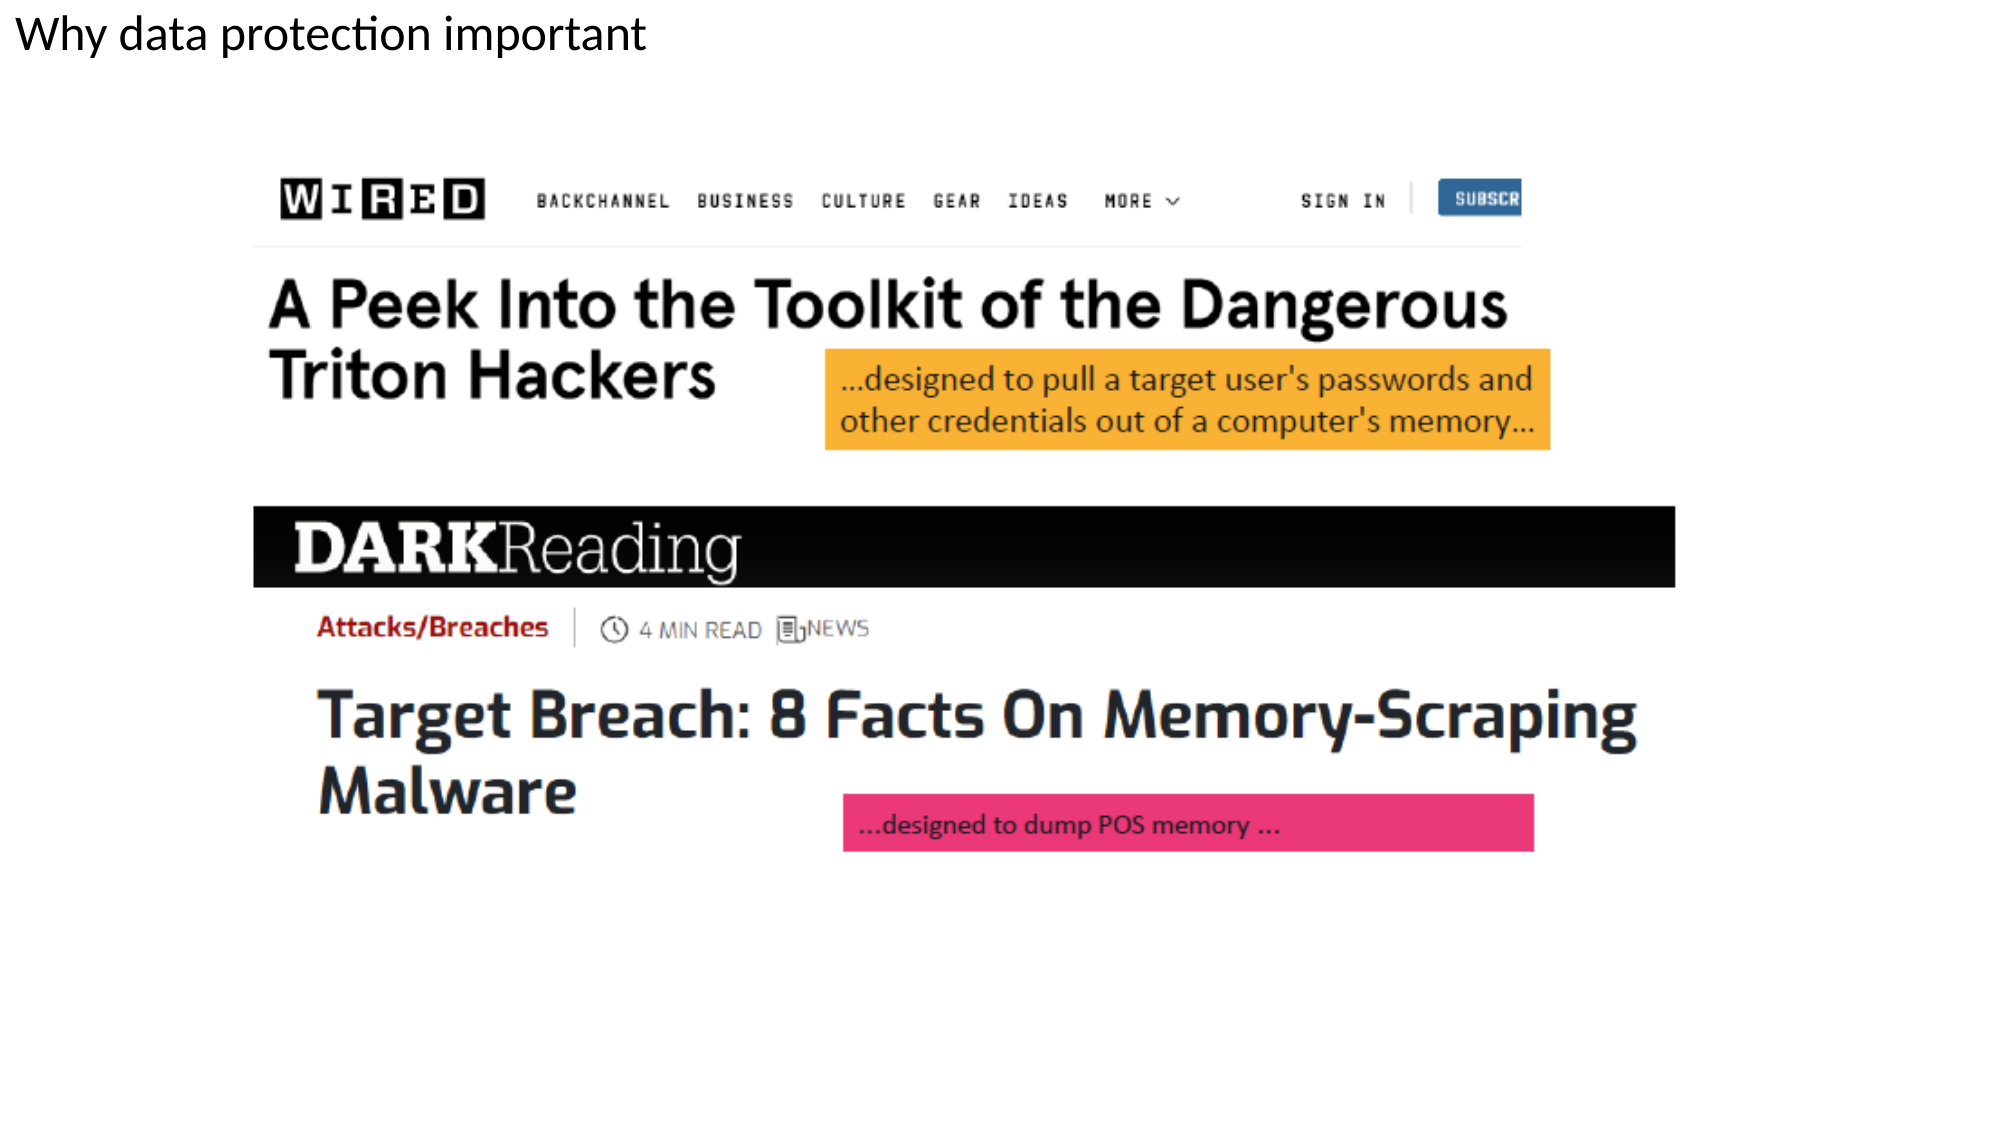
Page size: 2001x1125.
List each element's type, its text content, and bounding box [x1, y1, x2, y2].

subtitle Why data protection important [0, 0, 1500, 100]
picture [196, 170, 1710, 864]
